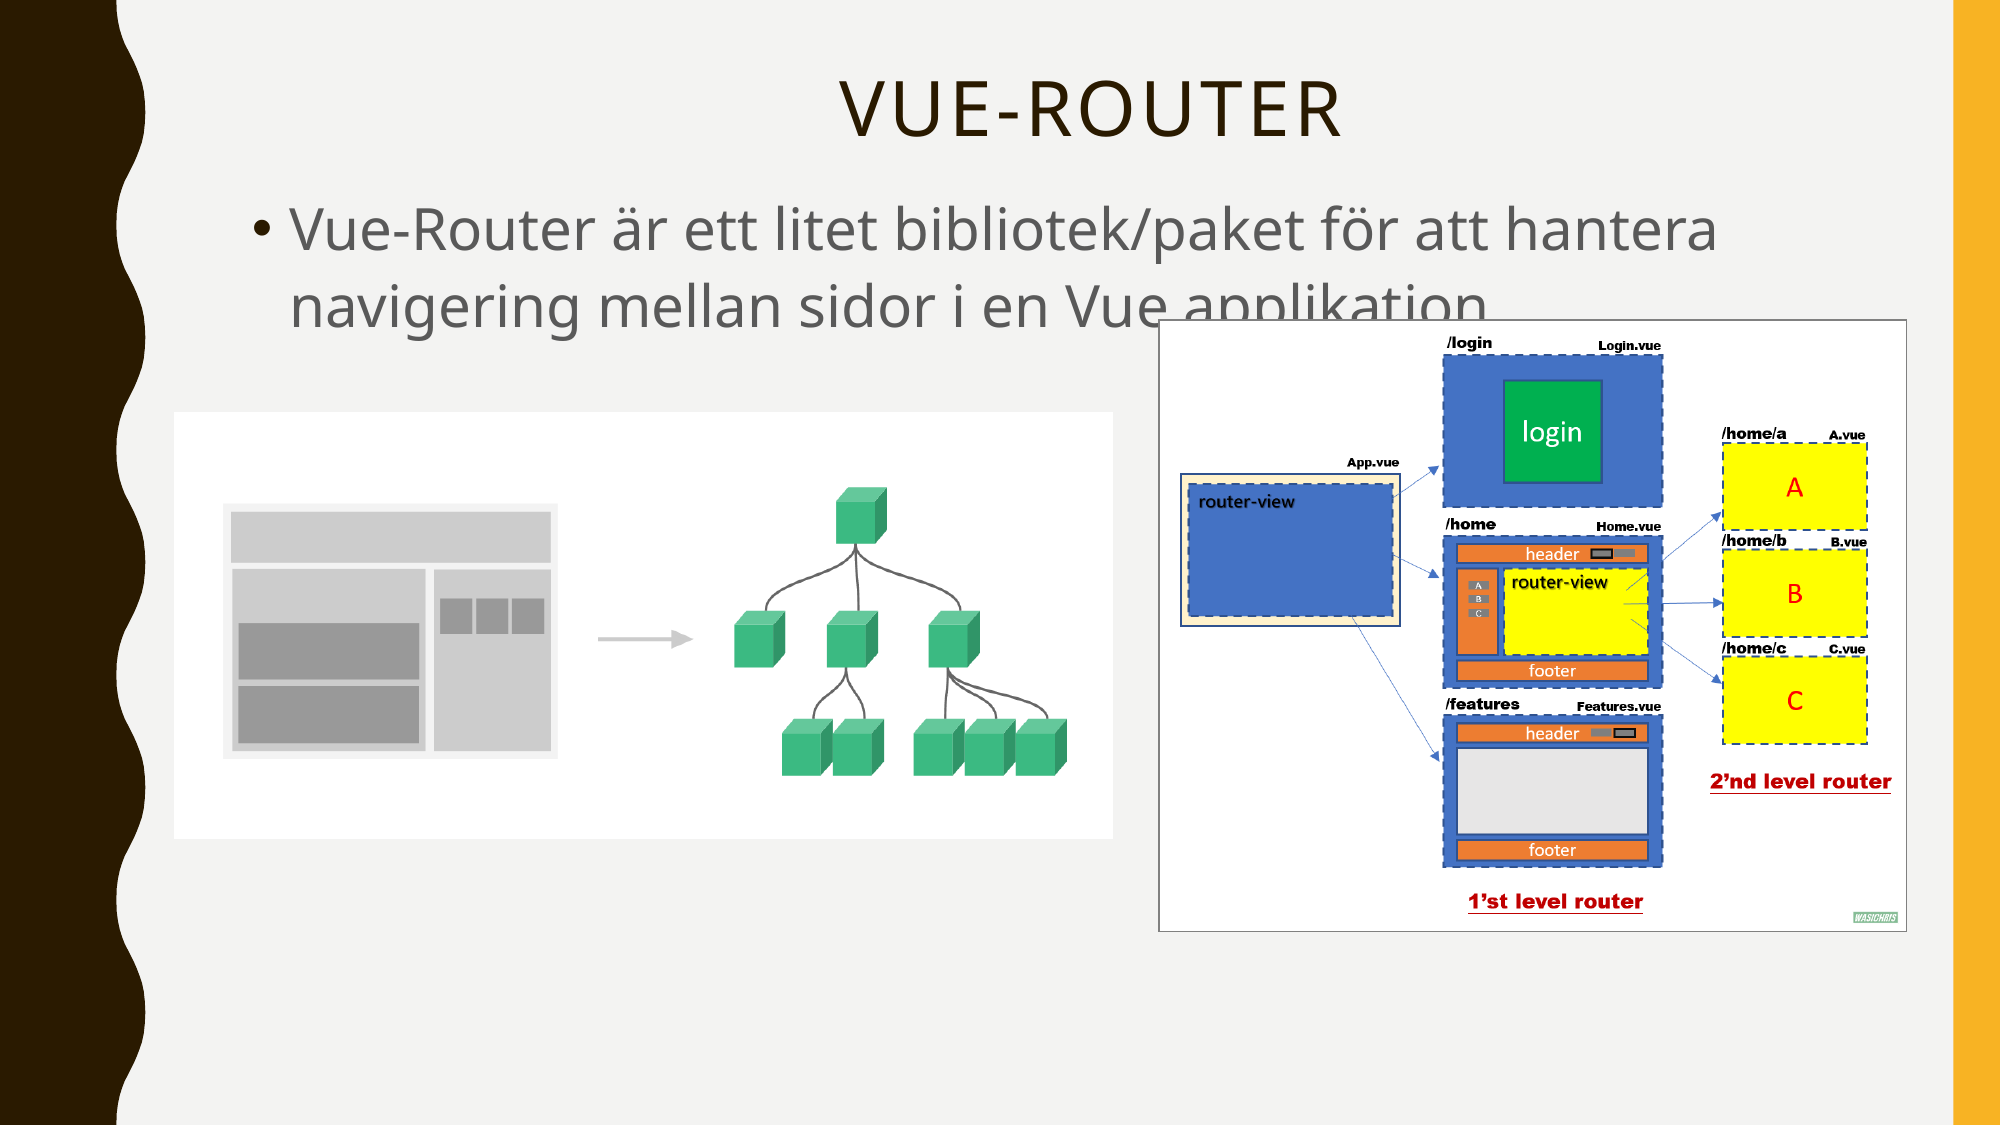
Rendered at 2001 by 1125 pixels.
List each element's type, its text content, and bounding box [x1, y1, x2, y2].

picture [1158, 319, 1907, 932]
list Vue-Router är ett litet bibliotek/paket för att hantera navigering mellan sidor i en Vue applikation. [236, 178, 1907, 380]
title Vue-Router [197, 62, 1985, 161]
picture [174, 412, 1124, 839]
